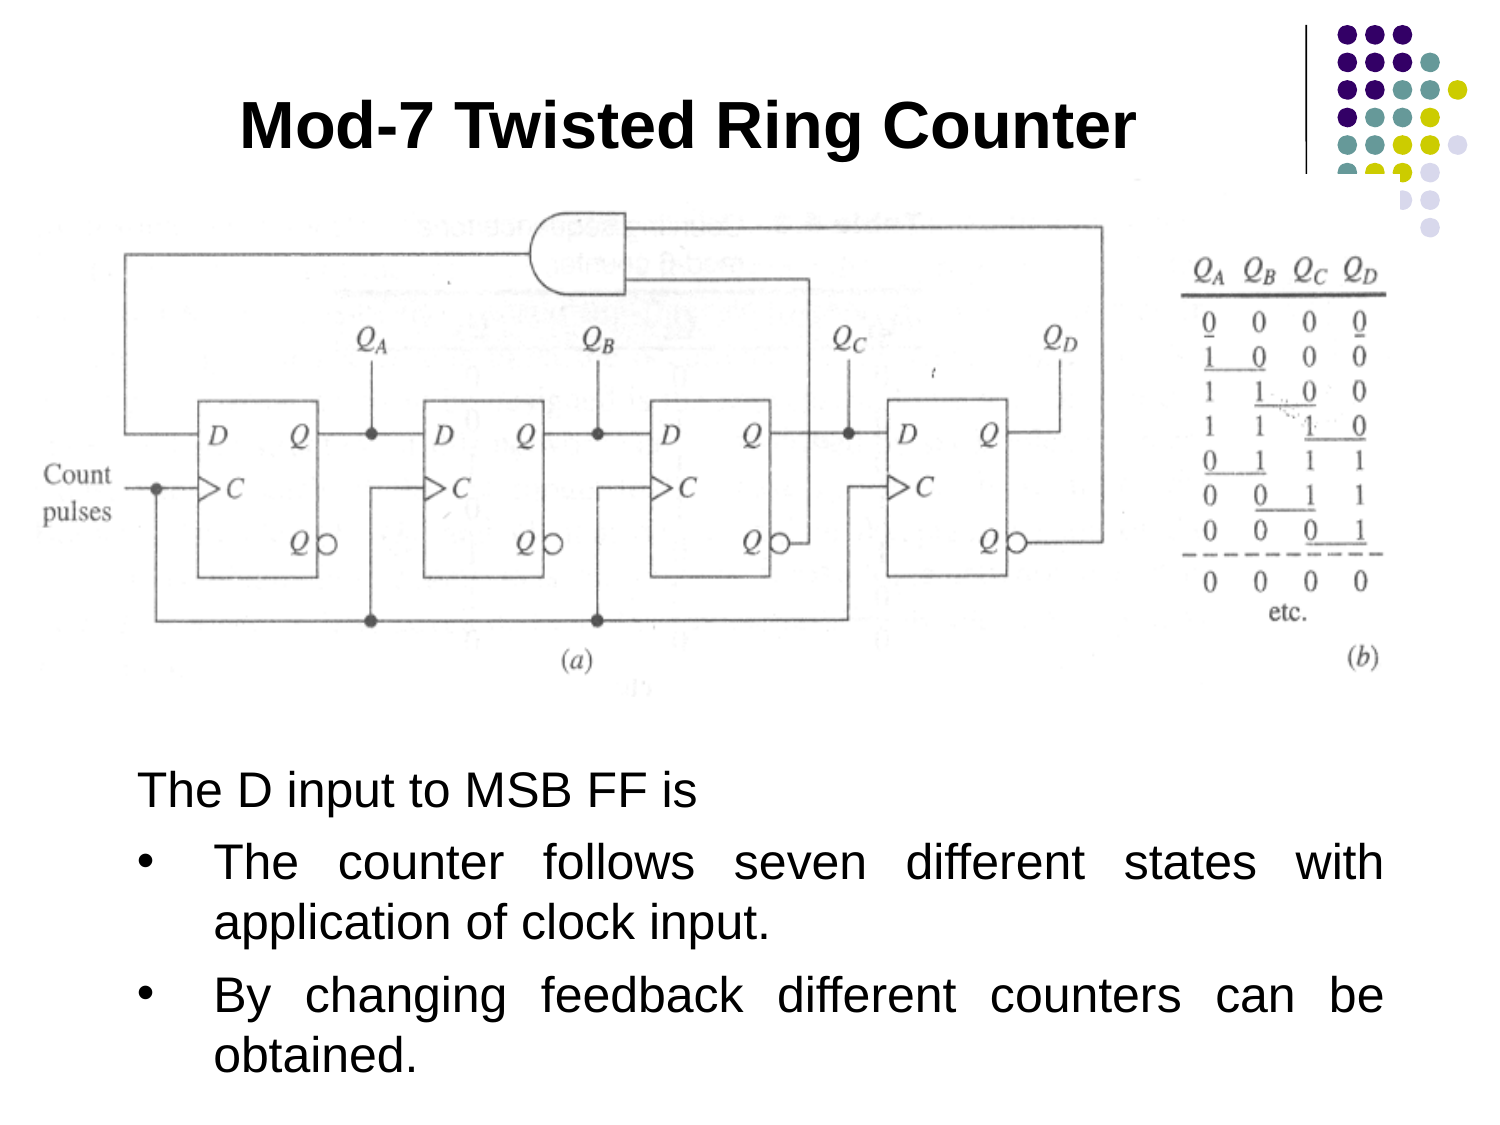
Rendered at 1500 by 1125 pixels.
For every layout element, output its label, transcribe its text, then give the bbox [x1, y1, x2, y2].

picture [16, 174, 1401, 697]
text_box The D input to MSB FF is The counter follows seven different states with application of clock input. By changing feedback different counters can be obtained. [122, 749, 1400, 1090]
text_box Mod-7 Twisted Ring Counter [224, 74, 1236, 170]
